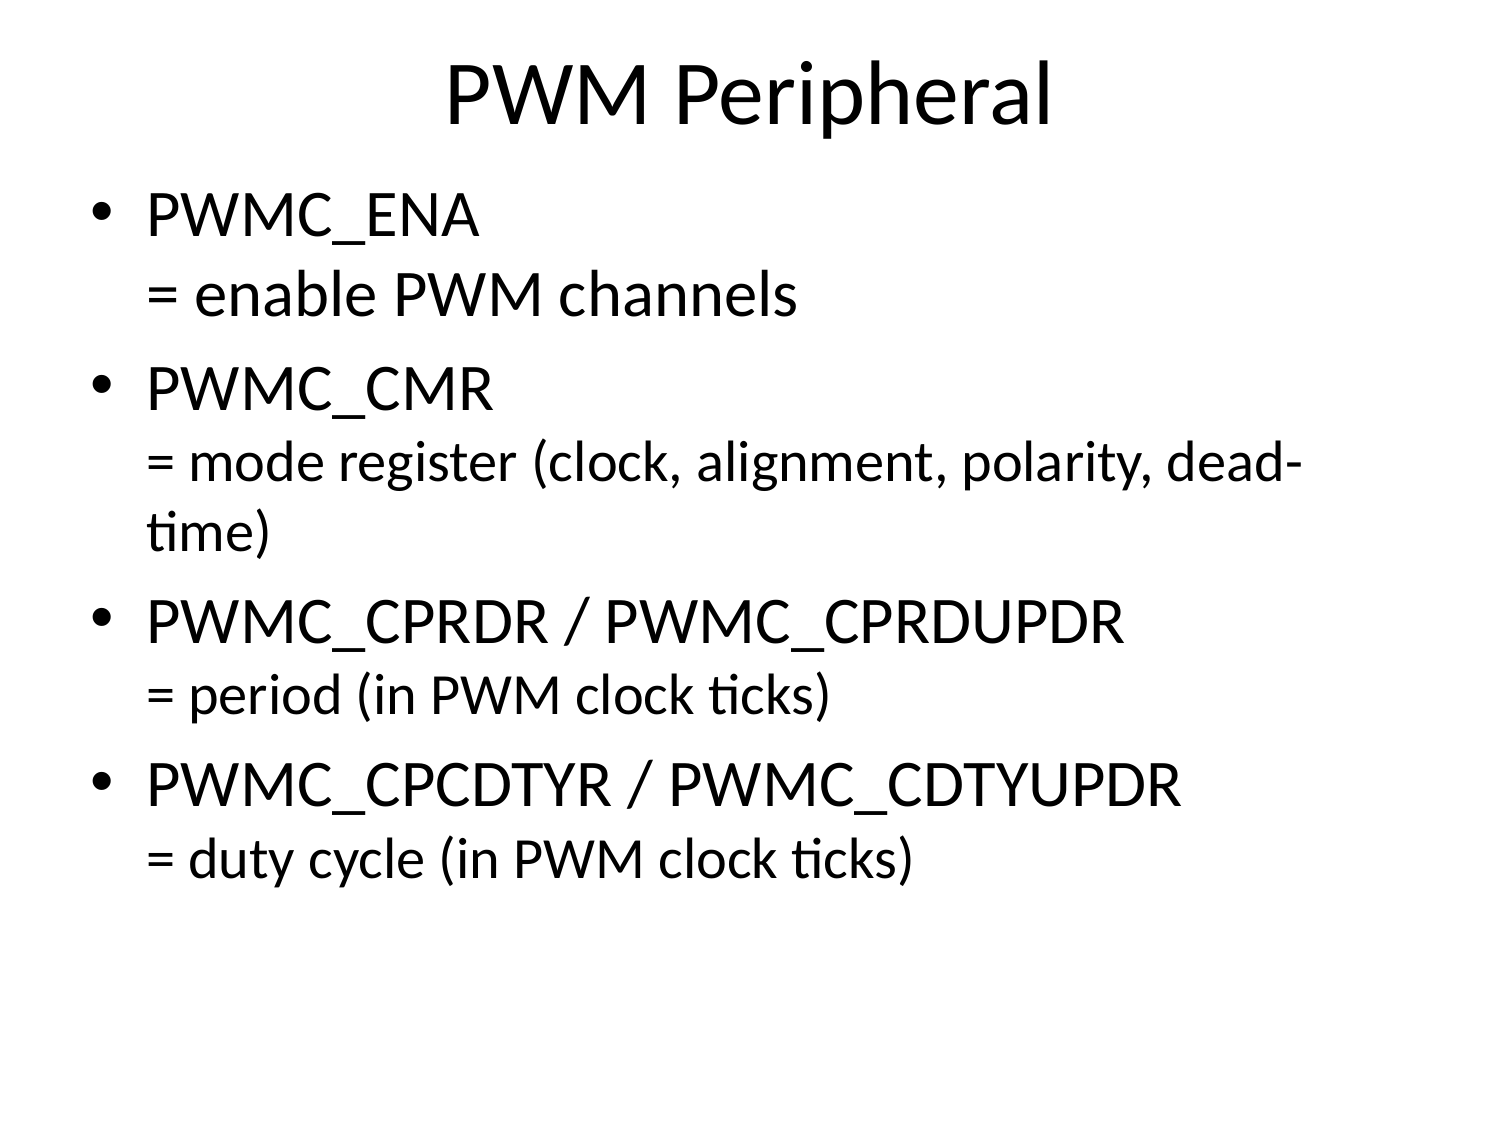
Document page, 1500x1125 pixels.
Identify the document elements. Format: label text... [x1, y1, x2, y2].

list PWMC_ENA = enable PWM channels PWMC_CMR = mode register (clock, alignment, polarity, dead-time) PWMC_CPRDR / PWMC_CPRDUPDR = period (in PWM clock ticks) PWMC_CPCDTYR / PWMC_CDTYUPDR = duty cycle (in PWM clock ticks) [75, 162, 1425, 1100]
title PWM Peripheral [75, 24, 1425, 150]
